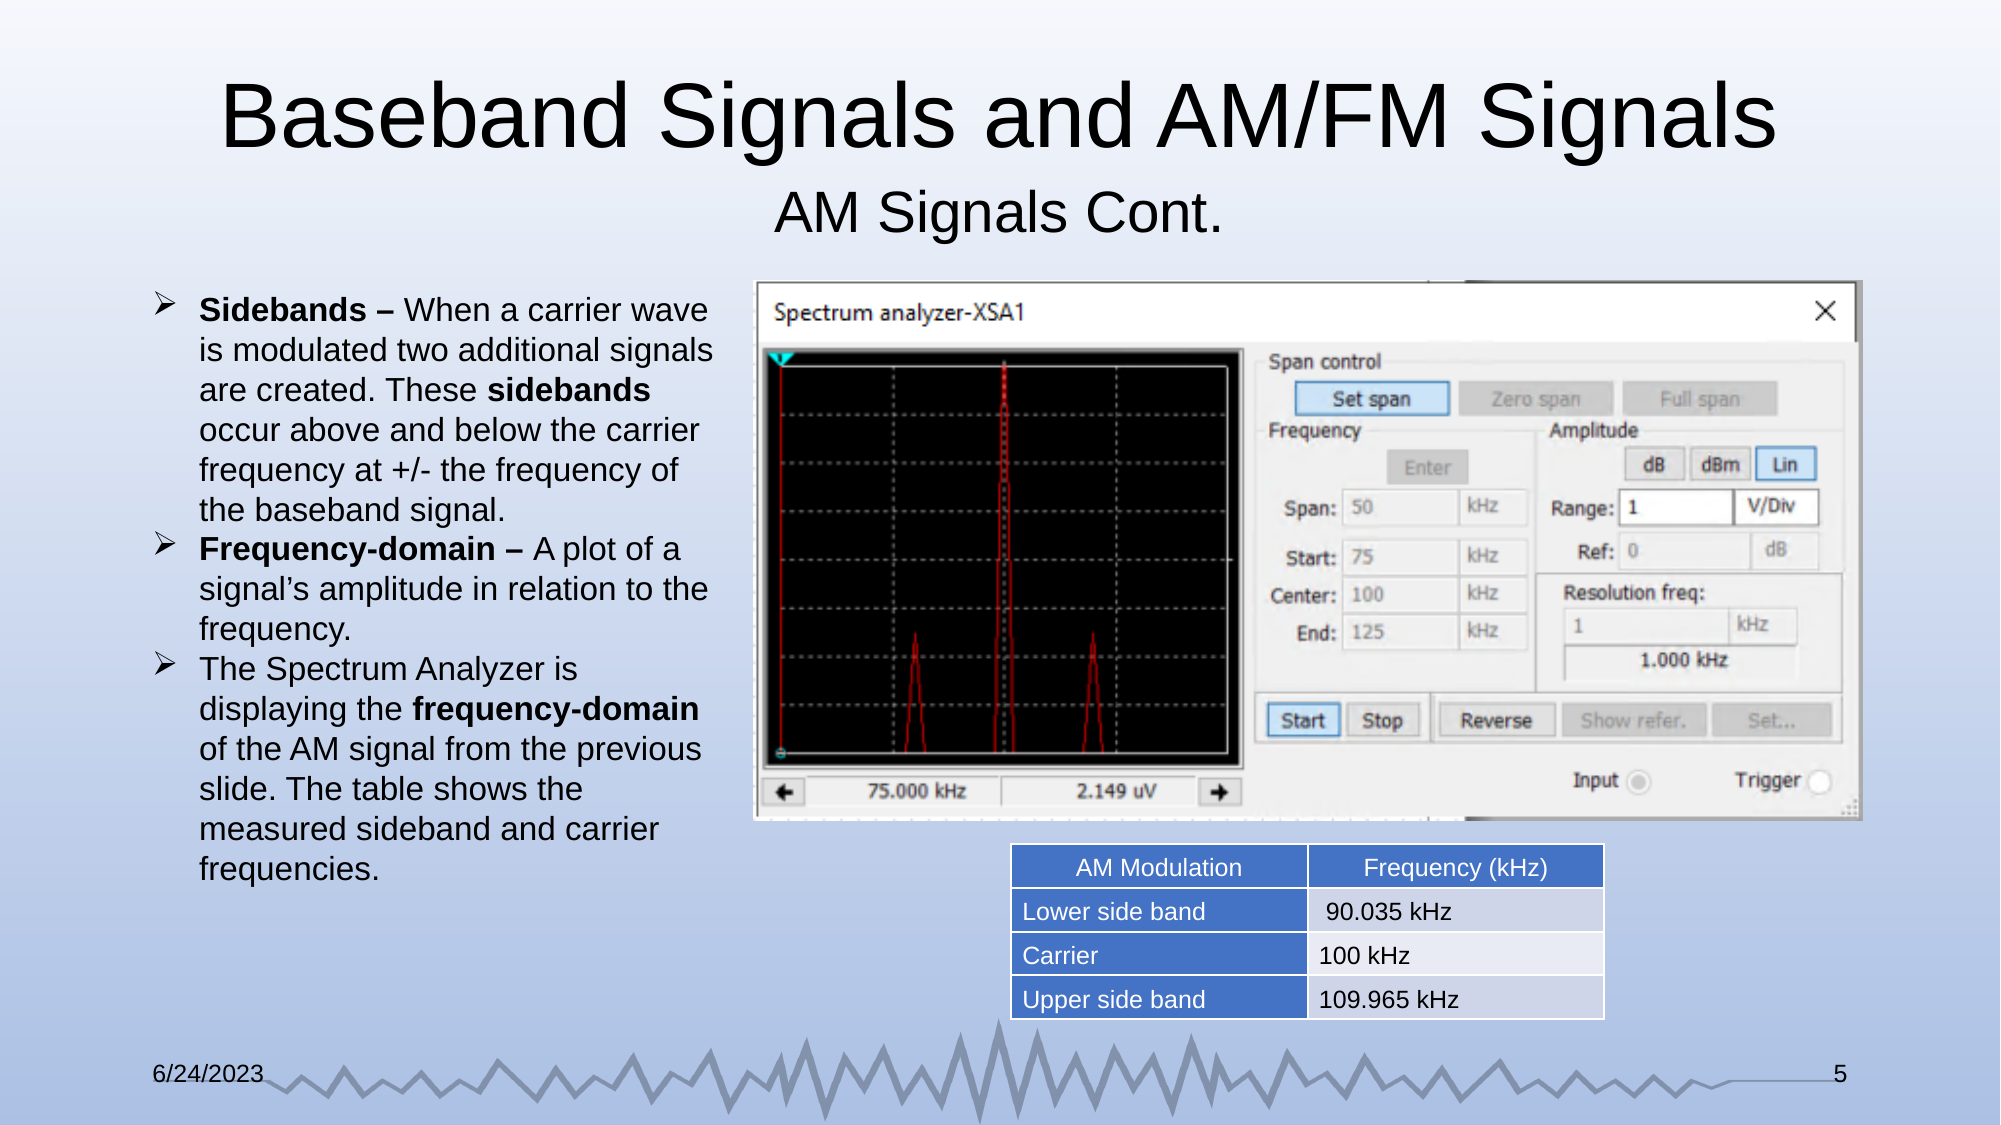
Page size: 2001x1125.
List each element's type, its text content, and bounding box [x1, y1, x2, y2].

table_header AM Modulation [1012, 845, 1307, 887]
table_cell 109.965 kHz [1309, 976, 1603, 1018]
table_cell 90.035 kHz [1309, 889, 1603, 931]
text_box Sidebands – When a carrier wave is modulated two additional signals are created. These sidebands occur above and below the carrier frequency at +/- the frequency of the baseband signal. Frequency-domain – A plot of a signal’s amplitude in relation to the frequency. The Spectrum Analyzer is displaying the frequency-domain of the AM signal from the previous slide. The table shows the measured sideband and carrier frequencies. [137, 280, 731, 935]
table_cell Carrier [1012, 933, 1307, 974]
table_cell Upper side band [1012, 976, 1307, 1018]
table_cell Lower side band [1012, 889, 1307, 931]
slide_number 5 [1412, 1042, 1863, 1103]
title Baseband Signals and AM/FM Signals [137, 59, 1863, 177]
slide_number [137, 1042, 588, 1103]
picture [753, 280, 1863, 821]
text_box AM Signals Cont. [201, 177, 1798, 243]
table_header Frequency (kHz) [1309, 845, 1603, 887]
table_cell 100 kHz [1309, 933, 1603, 974]
